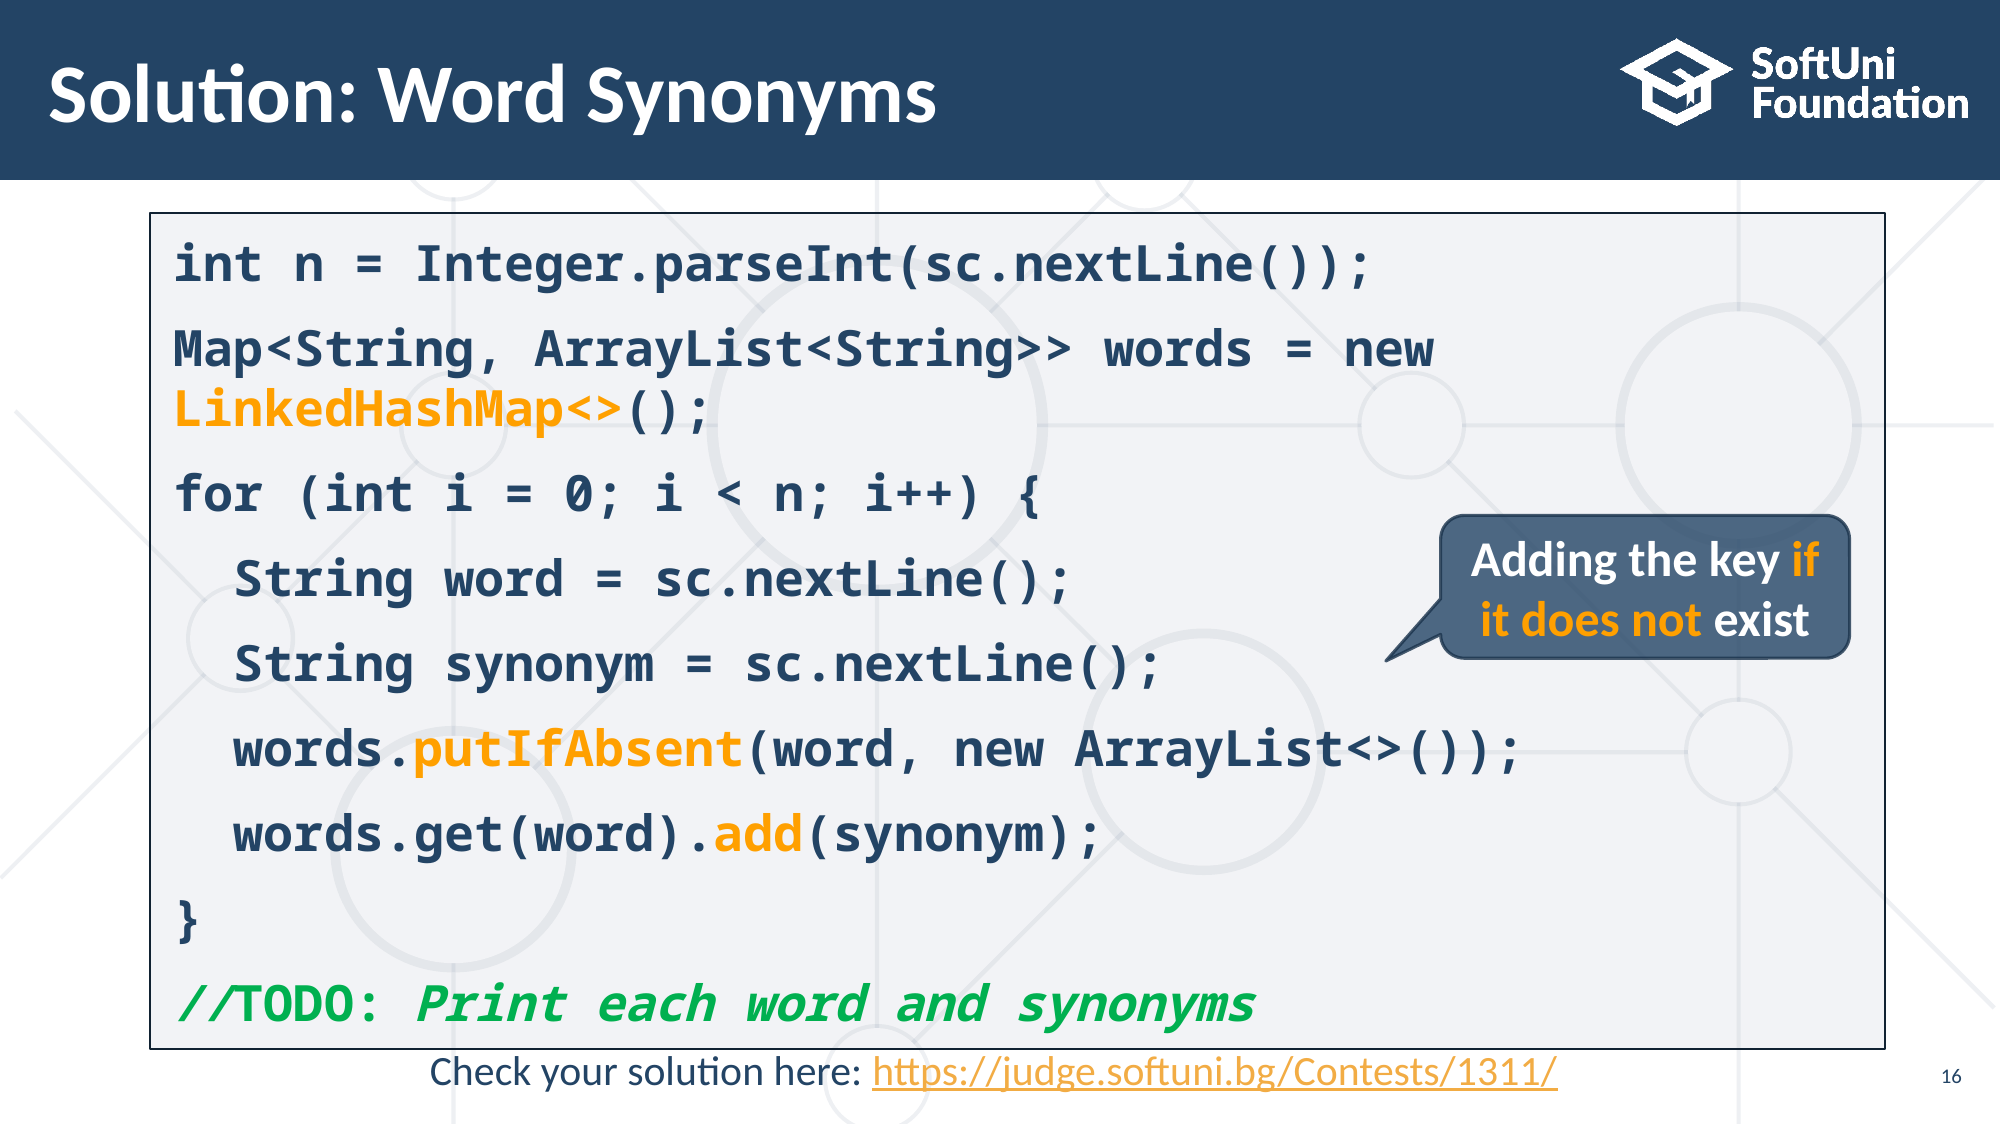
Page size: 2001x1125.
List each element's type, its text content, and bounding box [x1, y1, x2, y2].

text_box int n = Integer.parseInt(sc.nextLine()); Map<String, ArrayList<String>> words = new LinkedHashMap<>(); for (int i = 0; i < n; i++) { String word = sc.nextLine(); String synonym = sc.nextLine(); words.putIfAbsent(word, new ArrayList<>()); words.get(word).add(synonym); } //TODO: Print each word and synonyms [150, 213, 1886, 1050]
slide_number 16 [1897, 1049, 1968, 1101]
title Solution: Word Synonyms [31, 16, 1591, 162]
text_box Adding the key if it does not exist [1384, 513, 1852, 663]
picture [1619, 38, 1968, 126]
text_box Check your solution here: https://judge.softuni.bg/Contests/1311/ [124, 1035, 1863, 1101]
